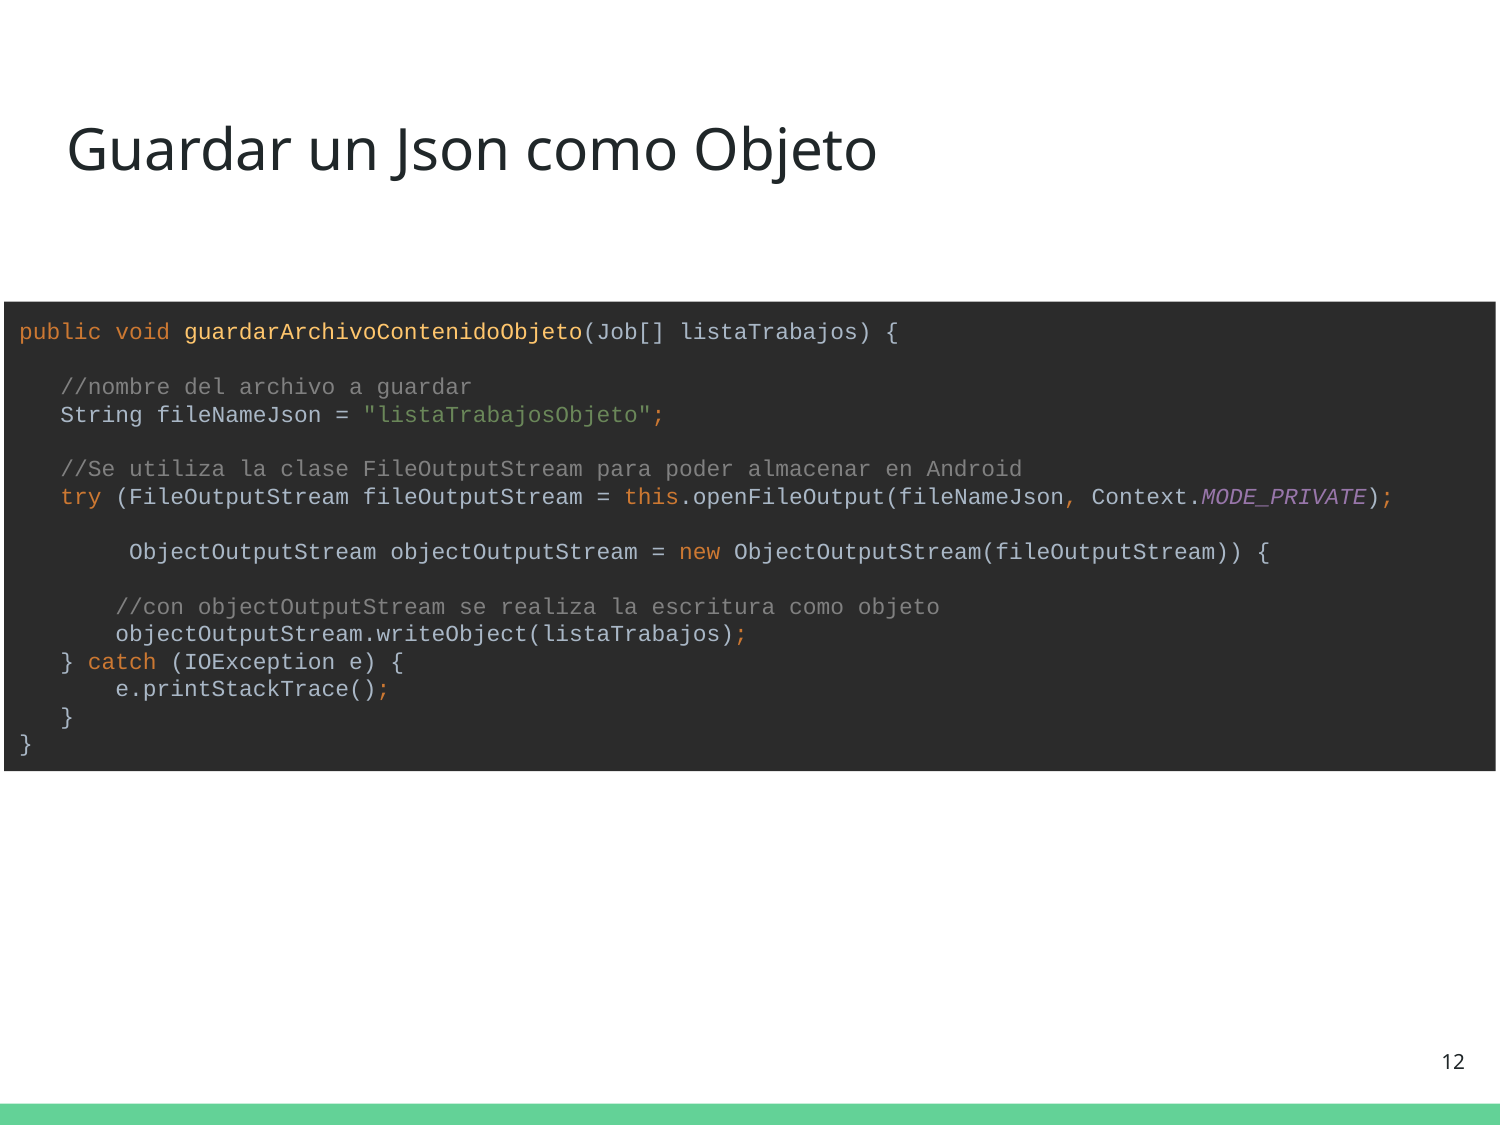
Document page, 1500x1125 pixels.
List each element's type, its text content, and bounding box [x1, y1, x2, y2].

slide_number ‹#› [1389, 1019, 1480, 1106]
title Guardar un Json como Objeto [51, 97, 1449, 223]
text_box public void guardarArchivoContenidoObjeto(Job[] listaTrabajos) { //nombre del archivo a guardar String fileNameJson = "listaTrabajosObjeto"; //Se utiliza la clase FileOutputStream para poder almacenar en Android try (FileOutputStream fileOutputStream = this.openFileOutput(fileNameJson, Context.MODE_PRIVATE); ObjectOutputStream objectOutputStream = new ObjectOutputStream(fileOutputStream)) { //con objectOutputStream se realiza la escritura como objeto objectOutputStream.writeObject(listaTrabajos); } catch (IOException e) { e.printStackTrace(); } } [4, 301, 1496, 772]
